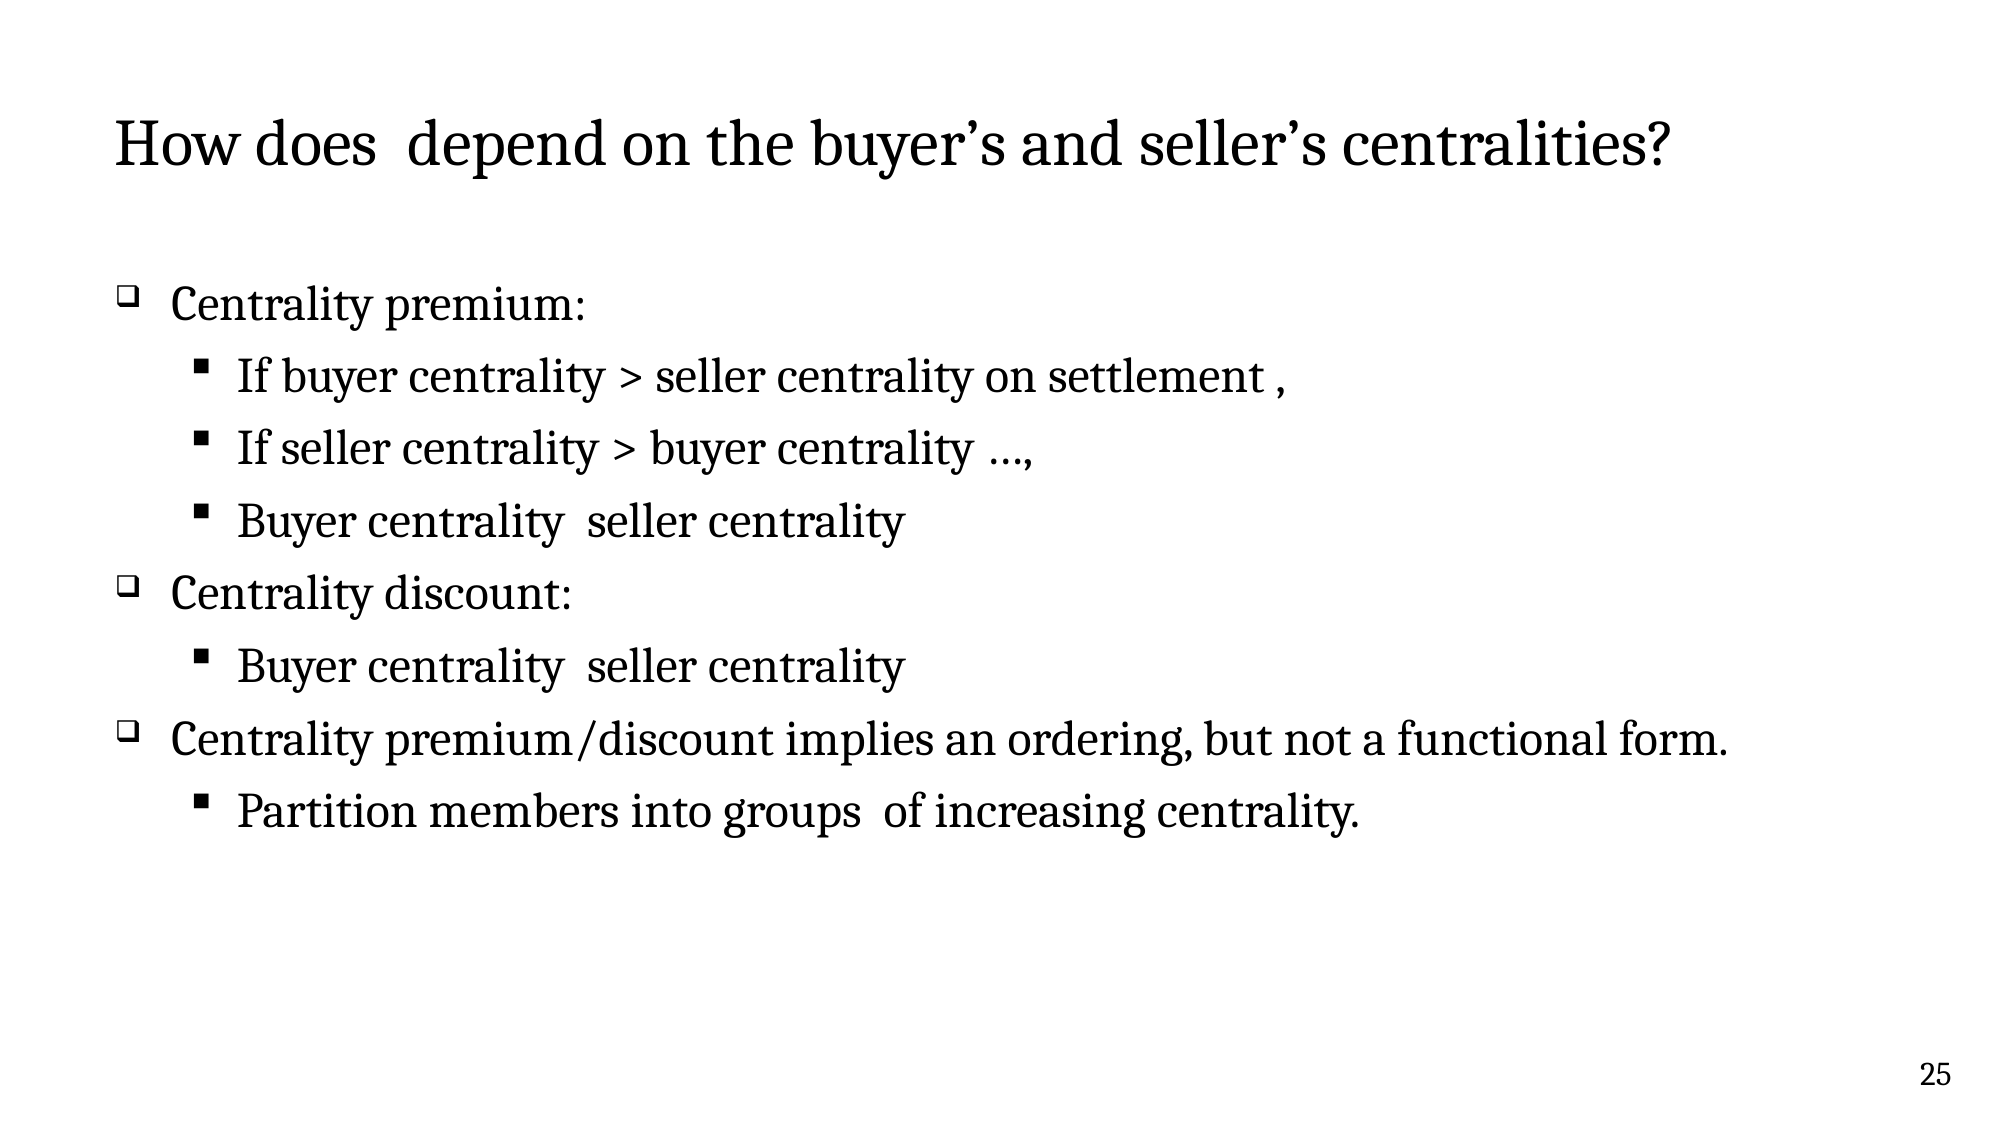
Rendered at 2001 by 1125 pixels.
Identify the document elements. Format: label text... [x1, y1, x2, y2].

slide_number 25 [1904, 1041, 1967, 1104]
